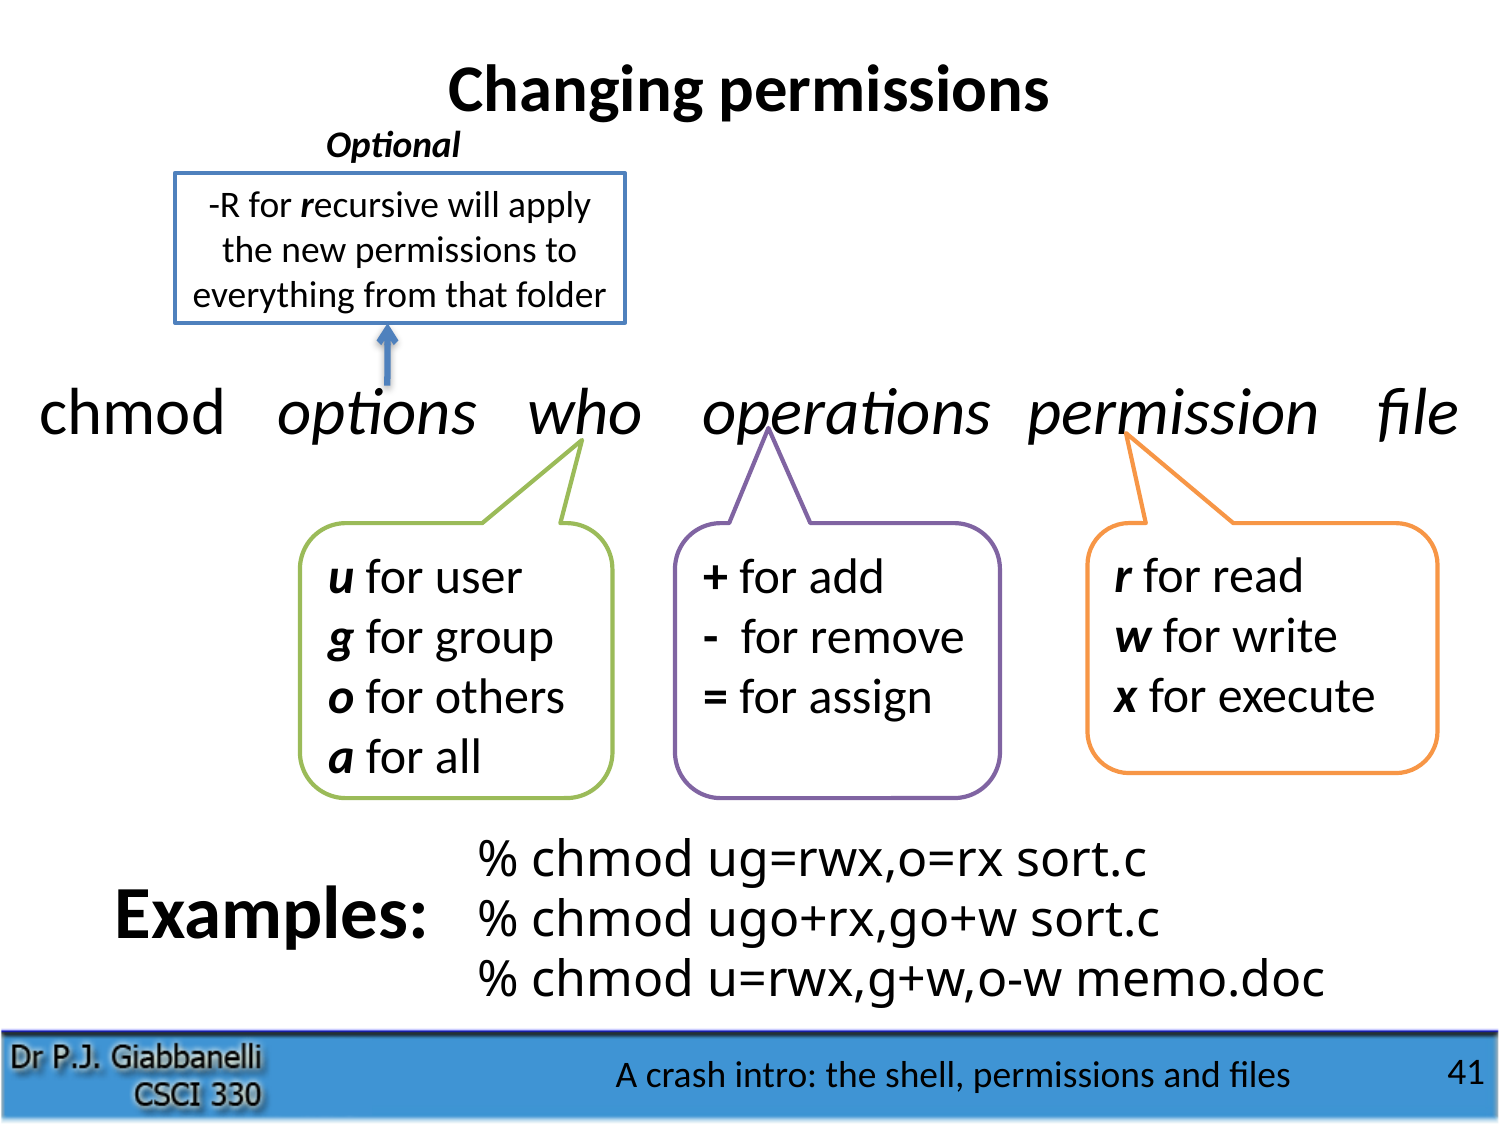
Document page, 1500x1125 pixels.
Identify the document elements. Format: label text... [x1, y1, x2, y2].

text_box u for user g for group o for others a for all [297, 438, 615, 801]
text_box permission [1012, 360, 1362, 456]
text_box chmod [24, 360, 262, 456]
text_box % chmod ug=rwx,o=rx sort.c % chmod ugo+rx,go+w sort.c % chmod u=rwx,g+w,o-w memo.doc [462, 819, 1350, 1025]
text_box Optional [162, 112, 625, 173]
text_box + for add - for remove = for assign [672, 425, 1003, 801]
text_box Examples: [99, 856, 475, 962]
text_box who [512, 360, 687, 456]
text_box Changing permissions [0, 37, 1500, 133]
text_box r for read w for write x for execute [1085, 431, 1440, 776]
text_box file [1362, 360, 1488, 456]
text_box options [262, 360, 500, 456]
text_box -R for recursive will apply the new permissions to everything from that folder [173, 171, 627, 325]
text_box operations [687, 360, 1012, 456]
picture [0, 1026, 1500, 1125]
